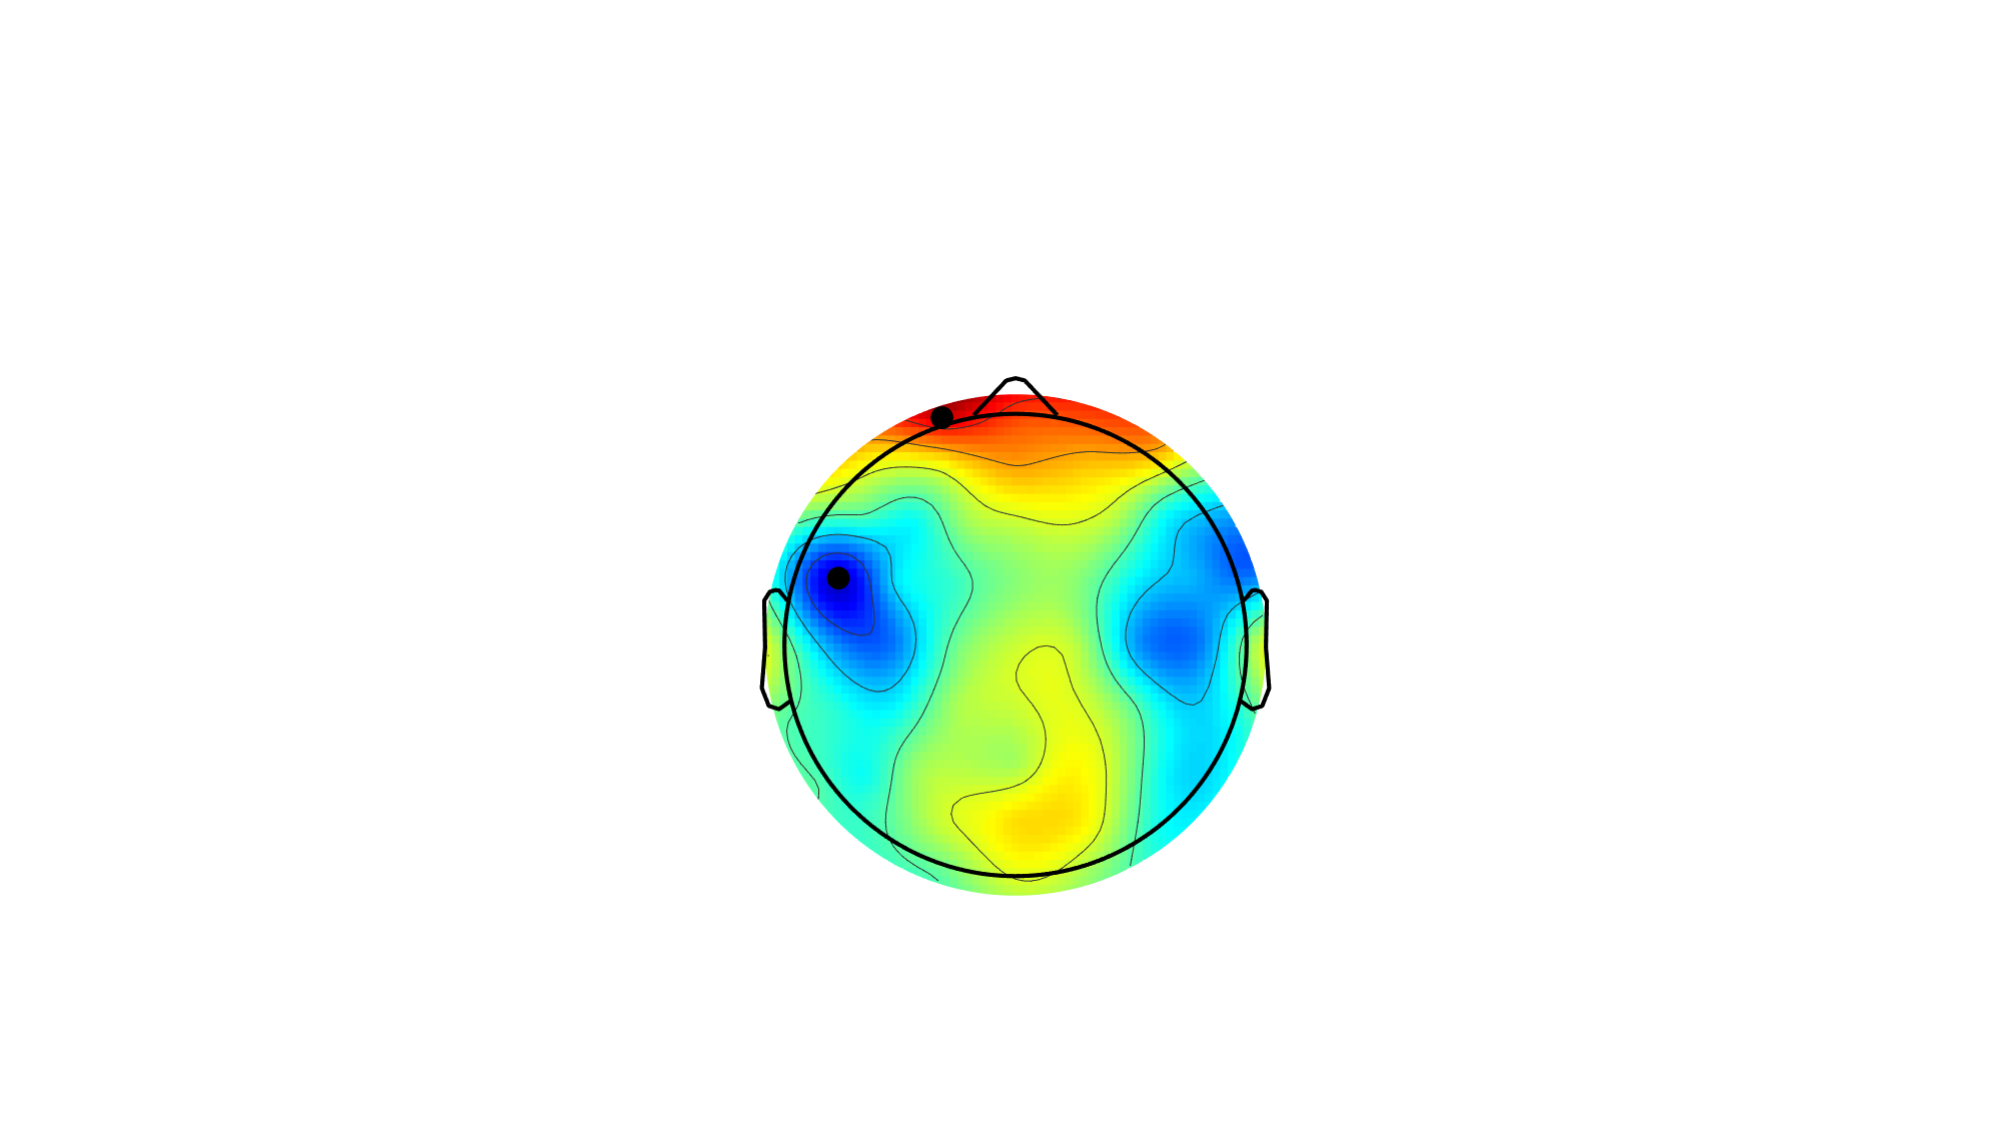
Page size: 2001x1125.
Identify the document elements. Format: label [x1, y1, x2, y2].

list [751, 370, 1283, 902]
